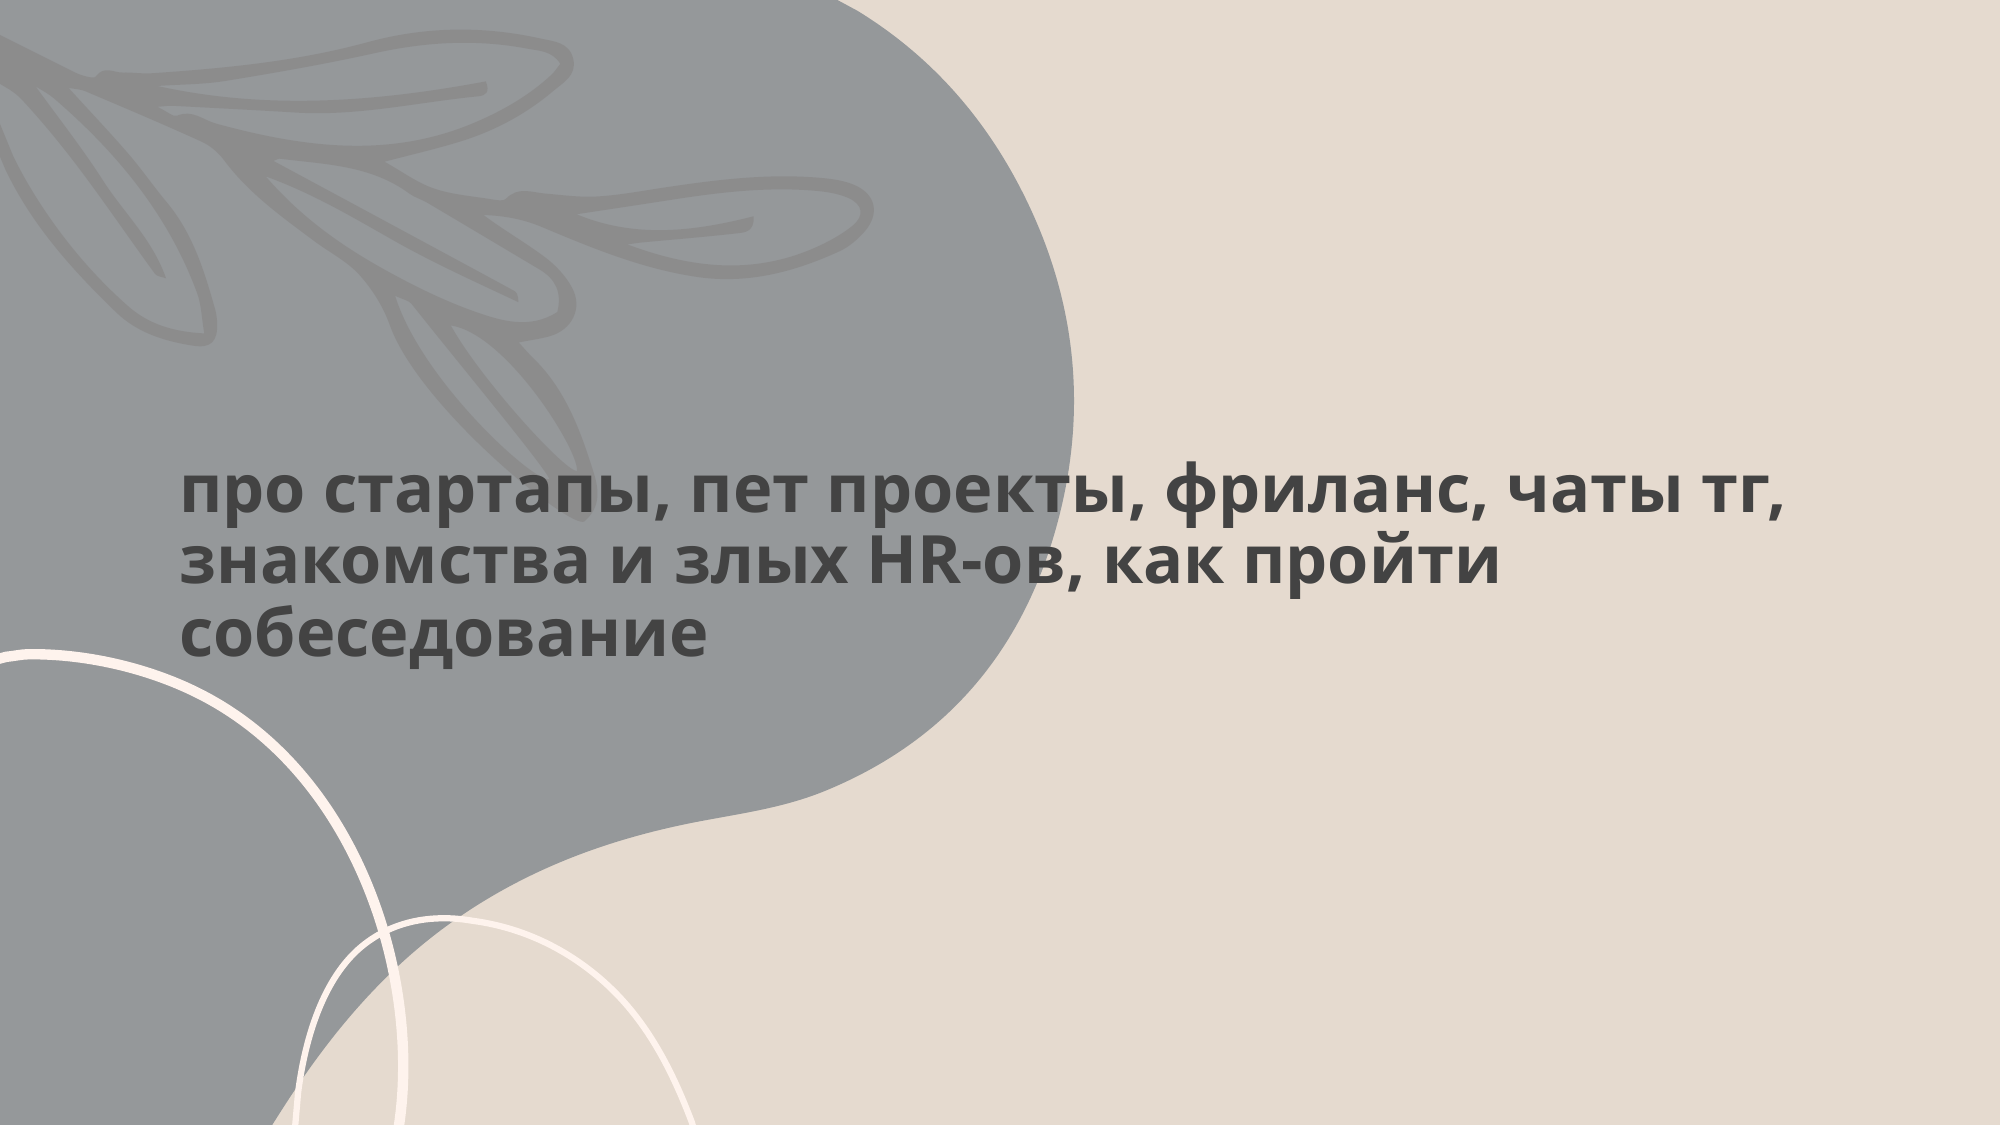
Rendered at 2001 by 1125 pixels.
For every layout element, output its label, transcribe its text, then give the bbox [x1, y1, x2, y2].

title про стартапы, пет проекты, фриланс, чаты тг, знакомства и злых HR-ов, как пройти собеседование [164, 149, 1859, 975]
